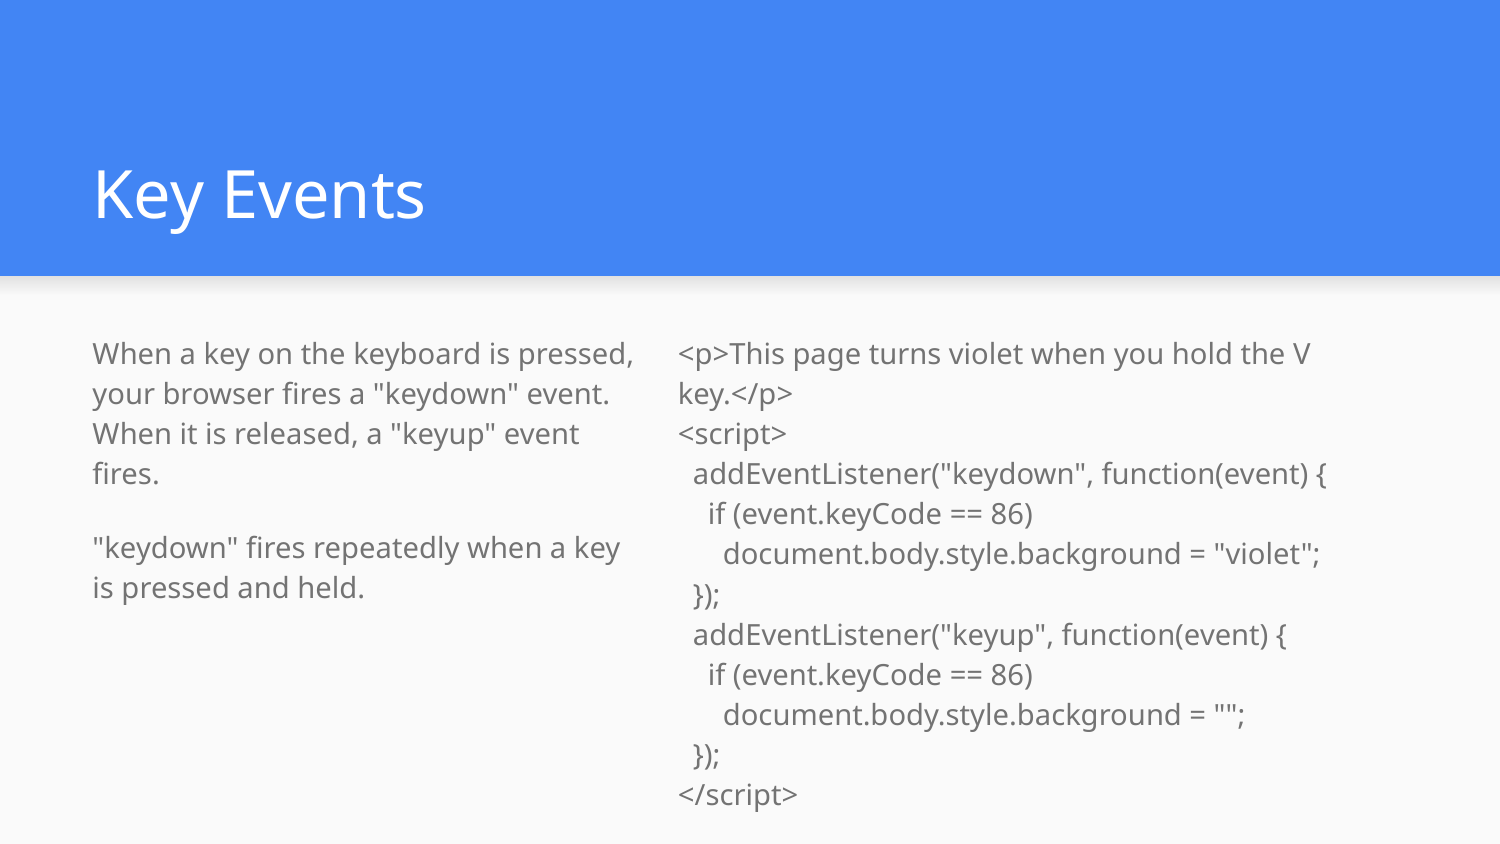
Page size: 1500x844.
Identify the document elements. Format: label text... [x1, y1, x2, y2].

list When a key on the keyboard is pressed, your browser fires a "keydown" event. When it is released, a "keyup" event fires. "keydown" fires repeatedly when a key is pressed and held. [77, 314, 662, 760]
list <p>This page turns violet when you hold the V key.</p> <script> addEventListener("keydown", function(event) { if (event.keyCode == 86) document.body.style.background = "violet"; }); addEventListener("keyup", function(event) { if (event.keyCode == 86) document.body.style.background = ""; }); </script> [662, 314, 1427, 760]
title Key Events [77, 121, 1427, 248]
